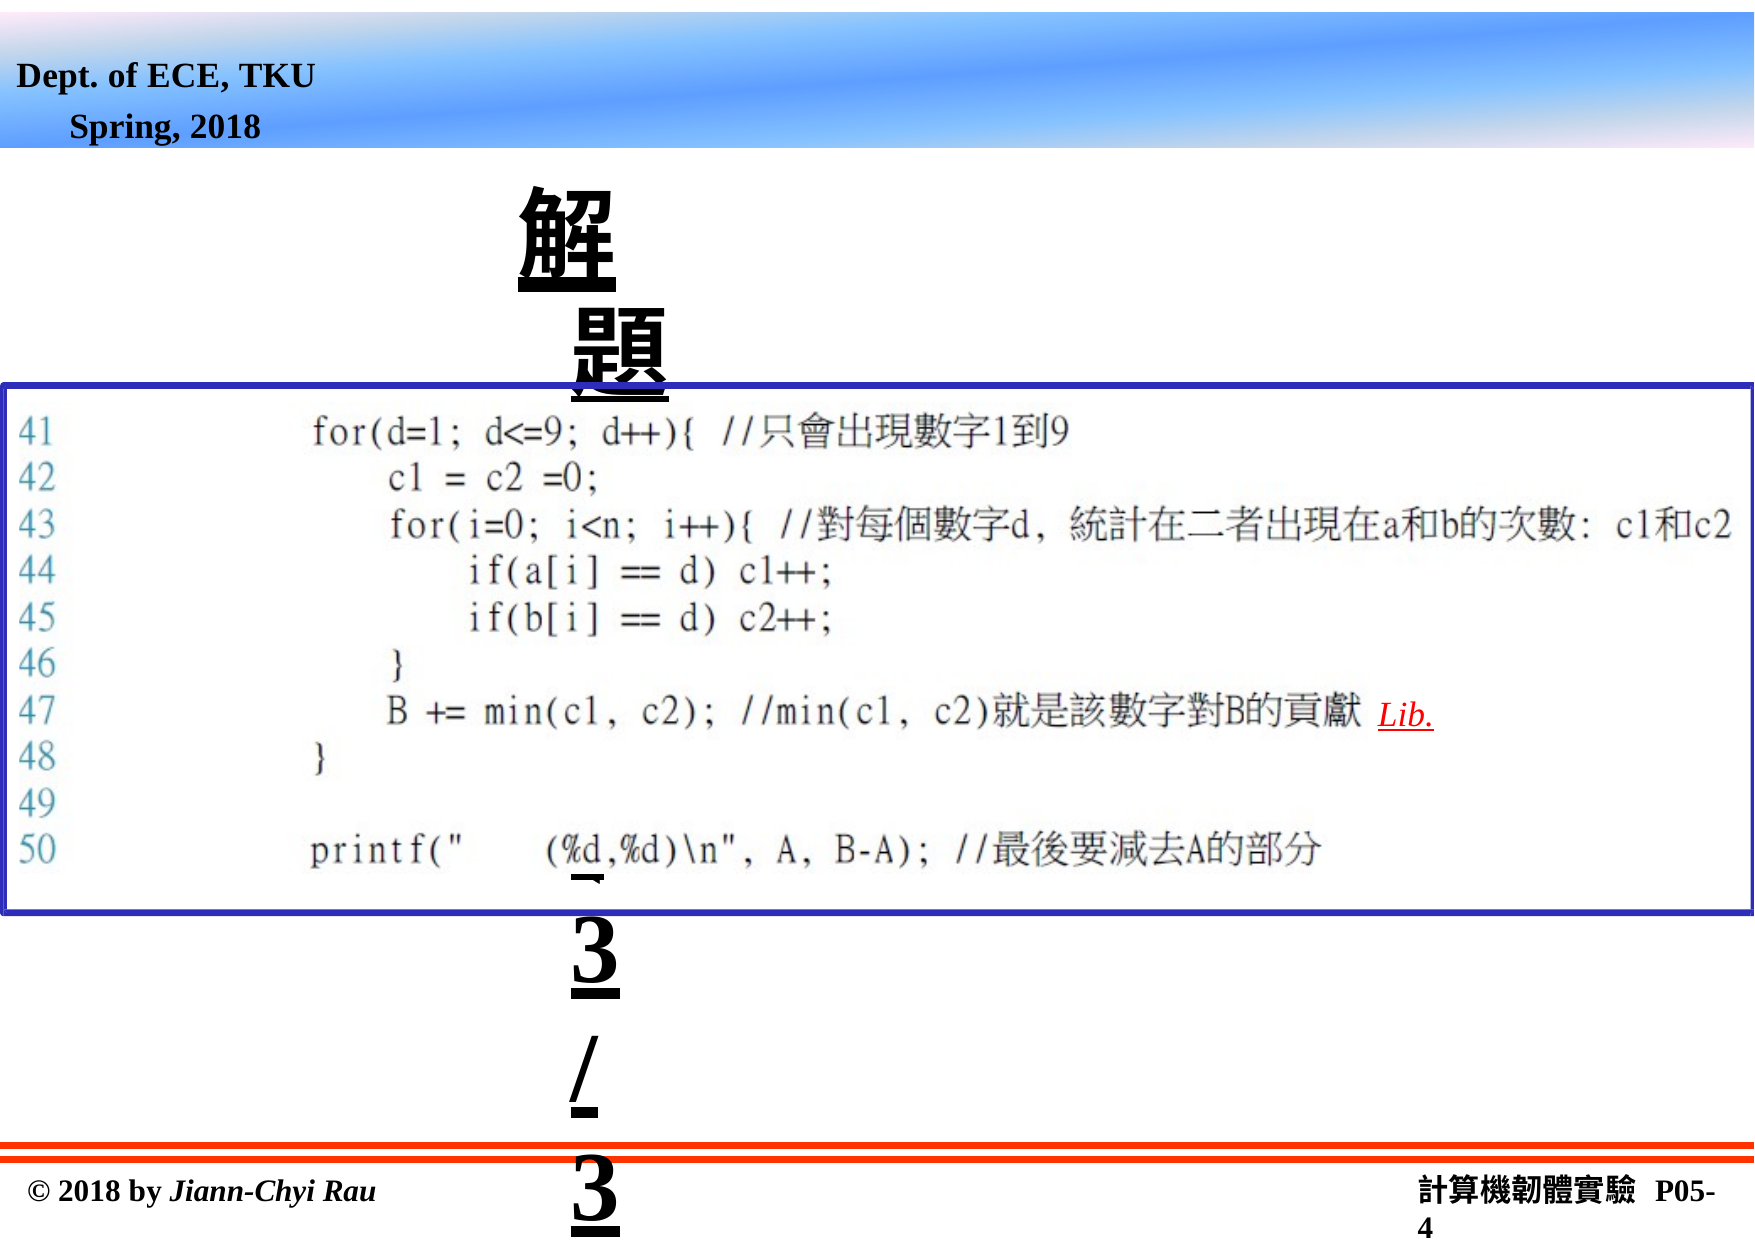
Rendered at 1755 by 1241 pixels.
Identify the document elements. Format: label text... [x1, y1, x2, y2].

text_box Dept. of ECE, TKU Spring, 2018 解題要訣 (3/3) [14, 42, 1186, 382]
text_box [0, 382, 1754, 917]
slide_number 計算機韌體實驗 P05-2 [1415, 1170, 1728, 1241]
text_box Dept. of ECE, TKU Spring, 2018 解題要訣 (3/3) [14, 917, 1186, 1241]
text_box [19, 402, 1740, 874]
picture [0, 12, 1755, 148]
footer © 2018 by Jiann-Chyi Rau [25, 1170, 382, 1241]
text_box Dept. of ECE, TKU Spring, 2018 解題要訣 (3/3) [14, 389, 1186, 909]
text_box Lib. [1375, 691, 1438, 734]
